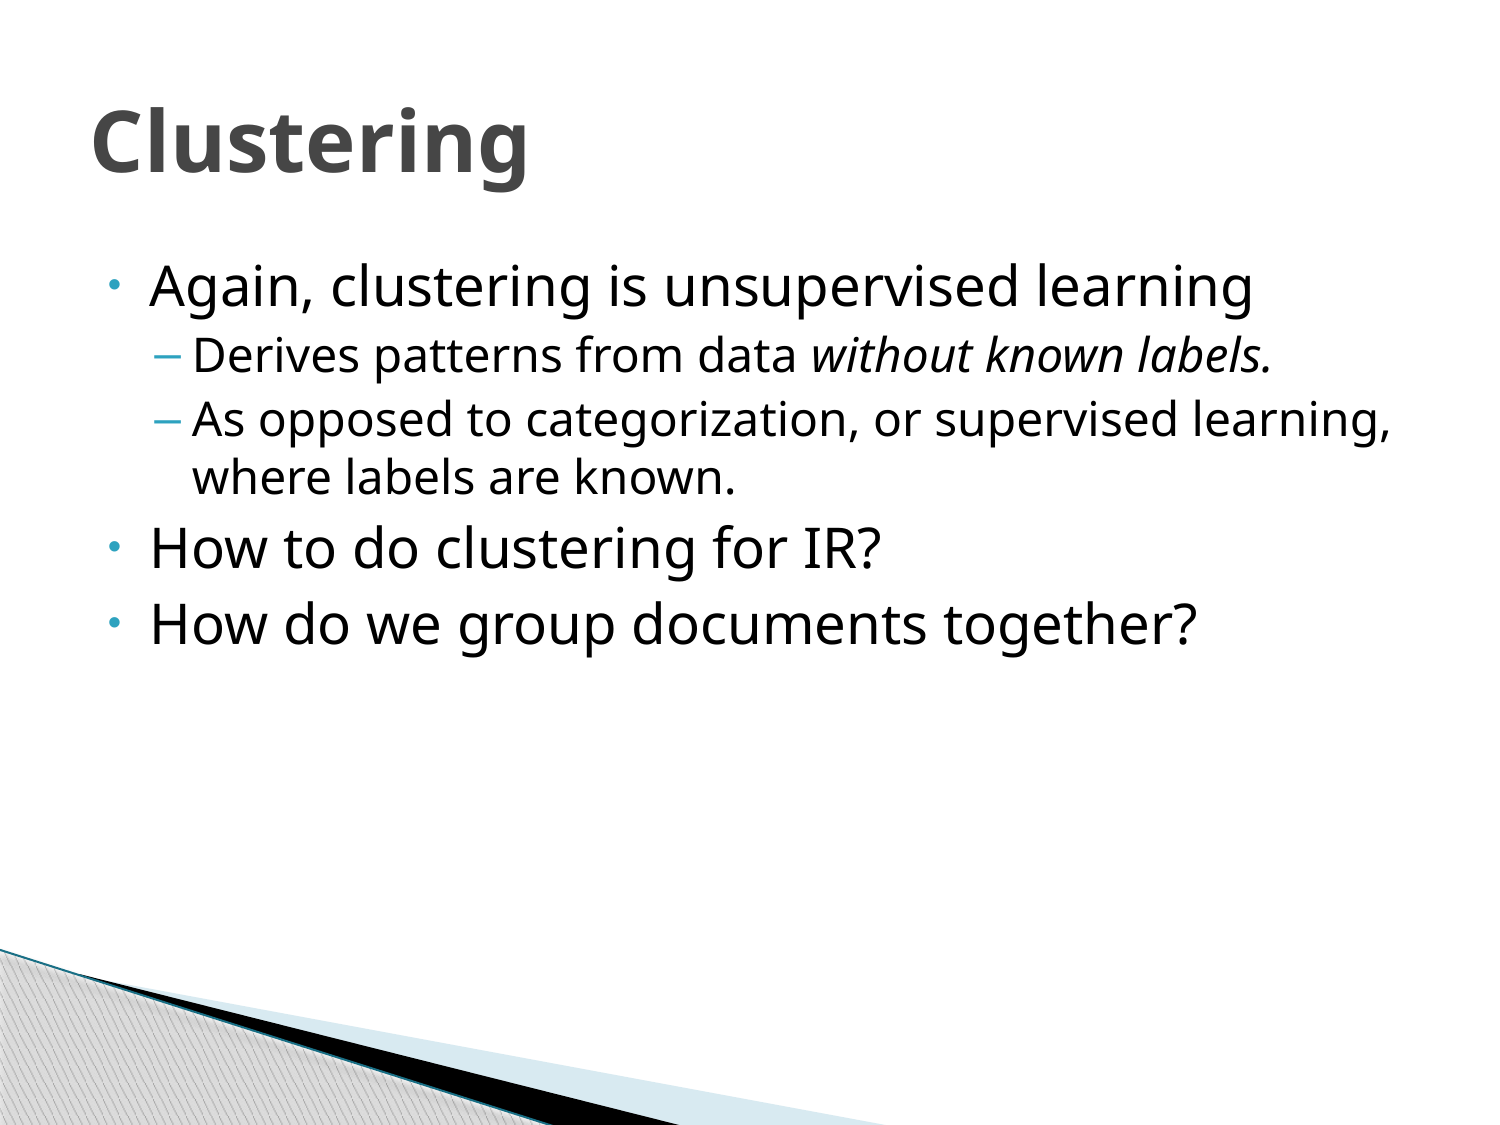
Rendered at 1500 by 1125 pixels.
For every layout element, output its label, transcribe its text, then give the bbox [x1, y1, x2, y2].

title Clustering [75, 45, 1425, 233]
list Again, clustering is unsupervised learning Derives patterns from data without known labels. As opposed to categorization, or supervised learning, where labels are known. How to do clustering for IR? How do we group documents together? [75, 242, 1425, 986]
